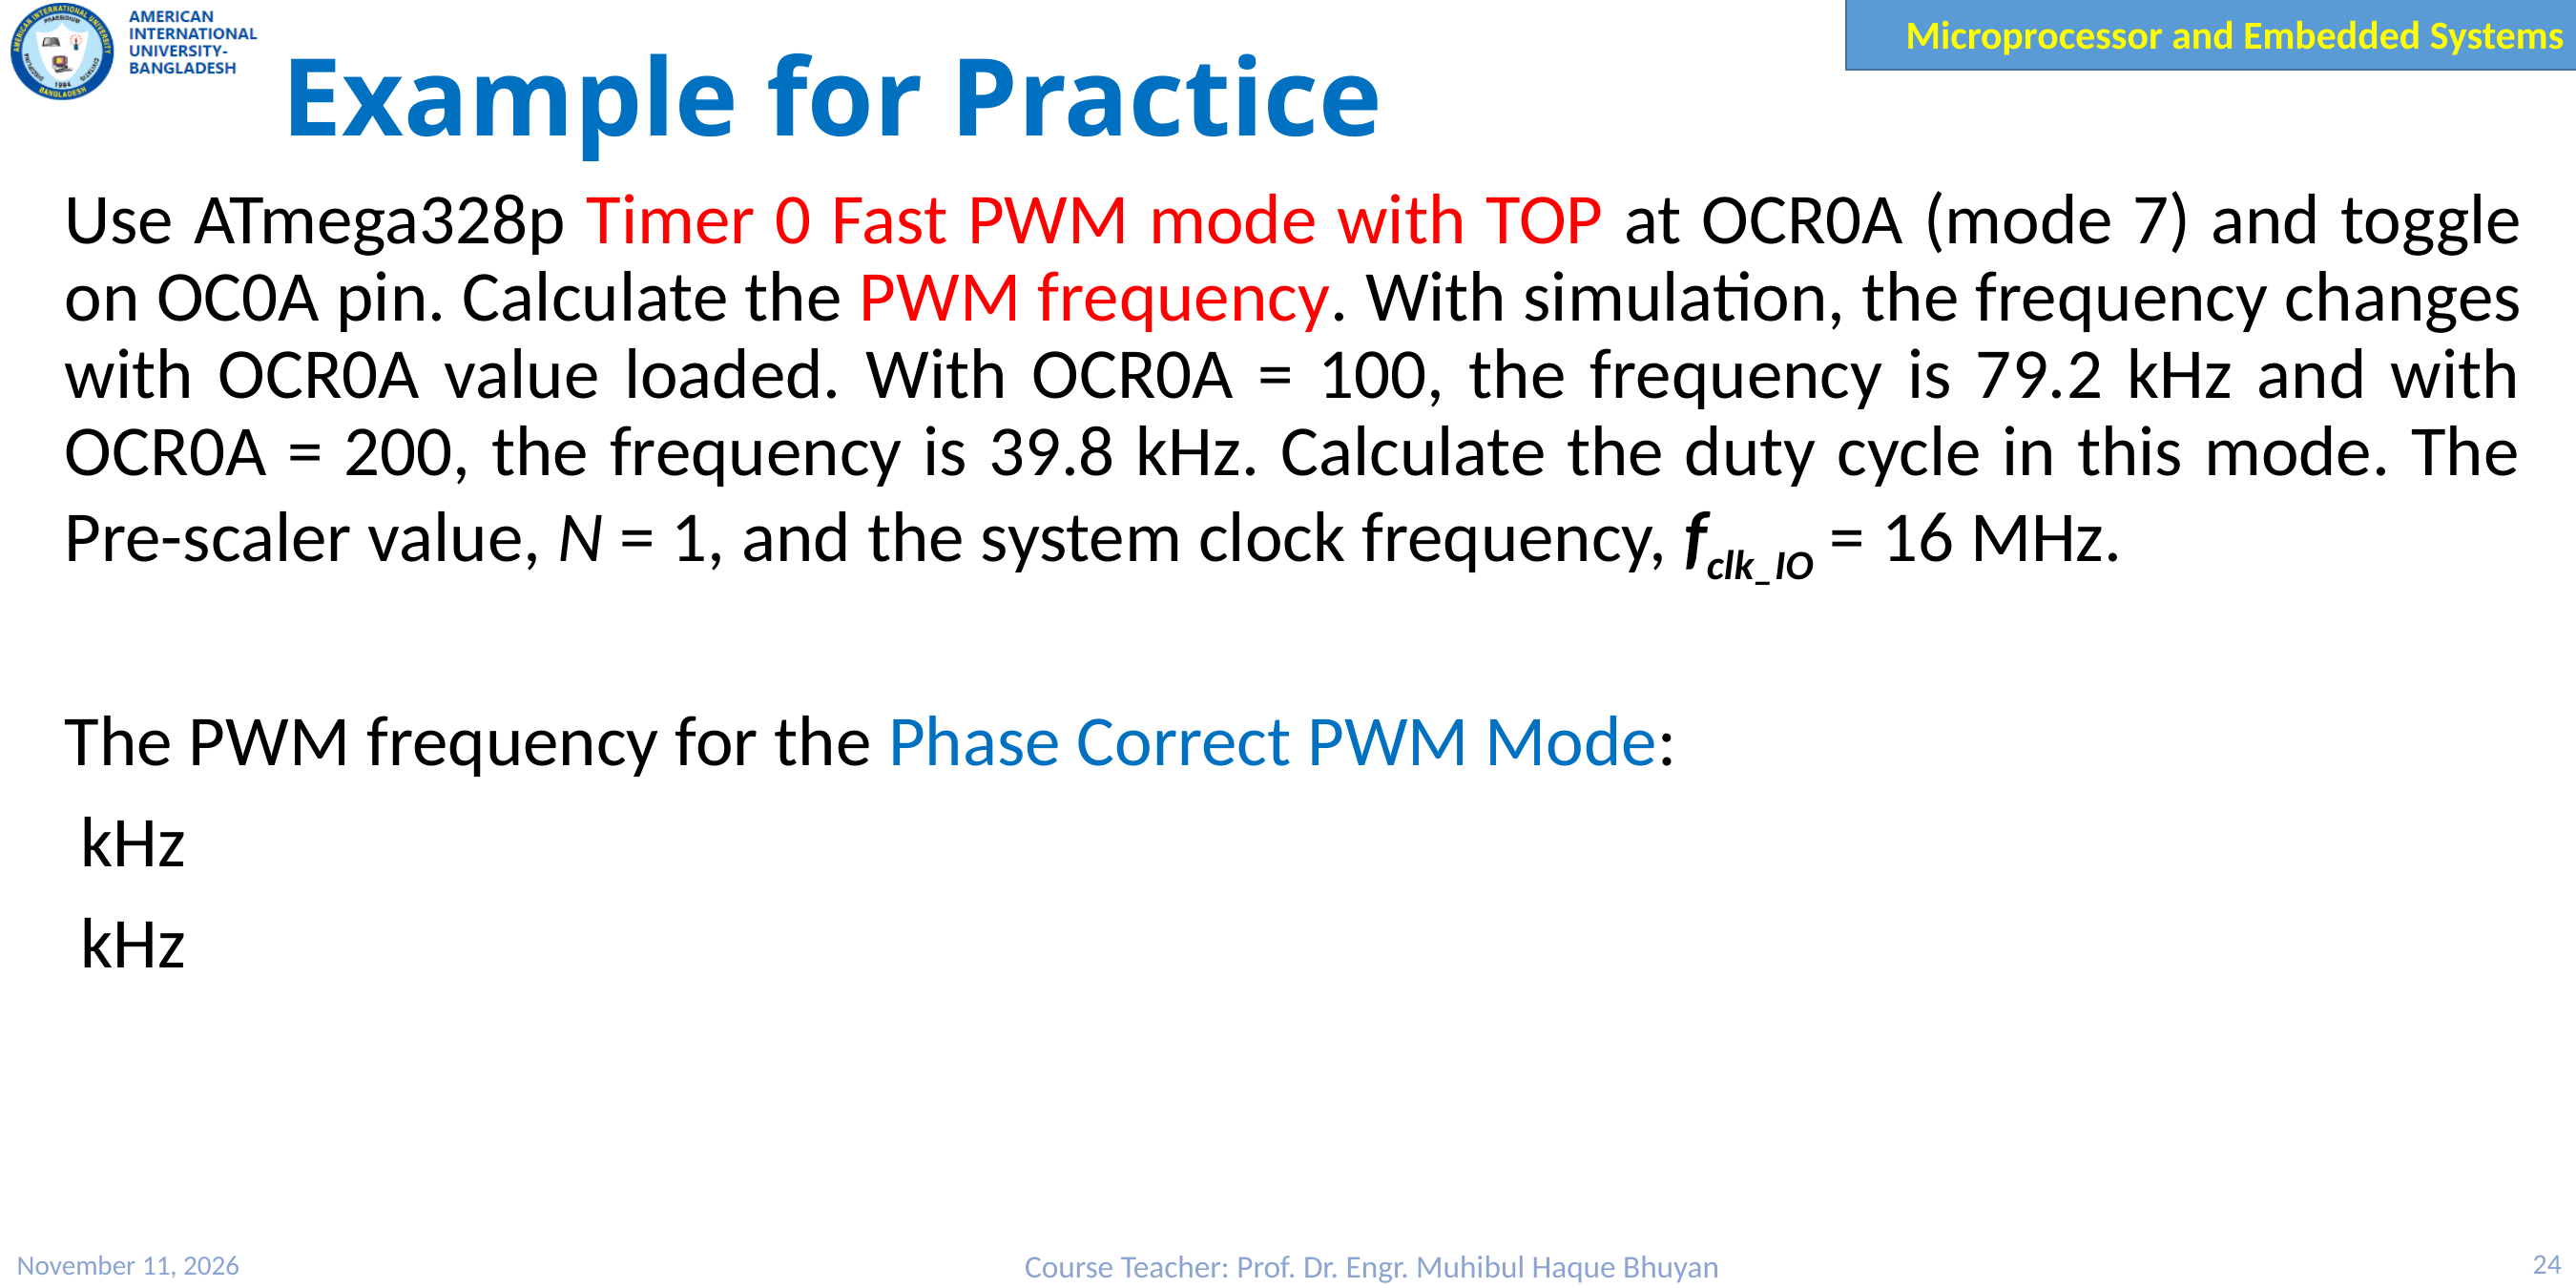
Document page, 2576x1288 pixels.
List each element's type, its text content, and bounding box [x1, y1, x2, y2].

title Example for Practice [267, 26, 1467, 176]
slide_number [2, 1239, 440, 1288]
footer Course Teacher: Prof. Dr. Engr. Muhibul Haque Bhuyan [853, 1239, 1893, 1288]
picture [0, 3, 265, 104]
slide_number 24 [2369, 1239, 2576, 1285]
